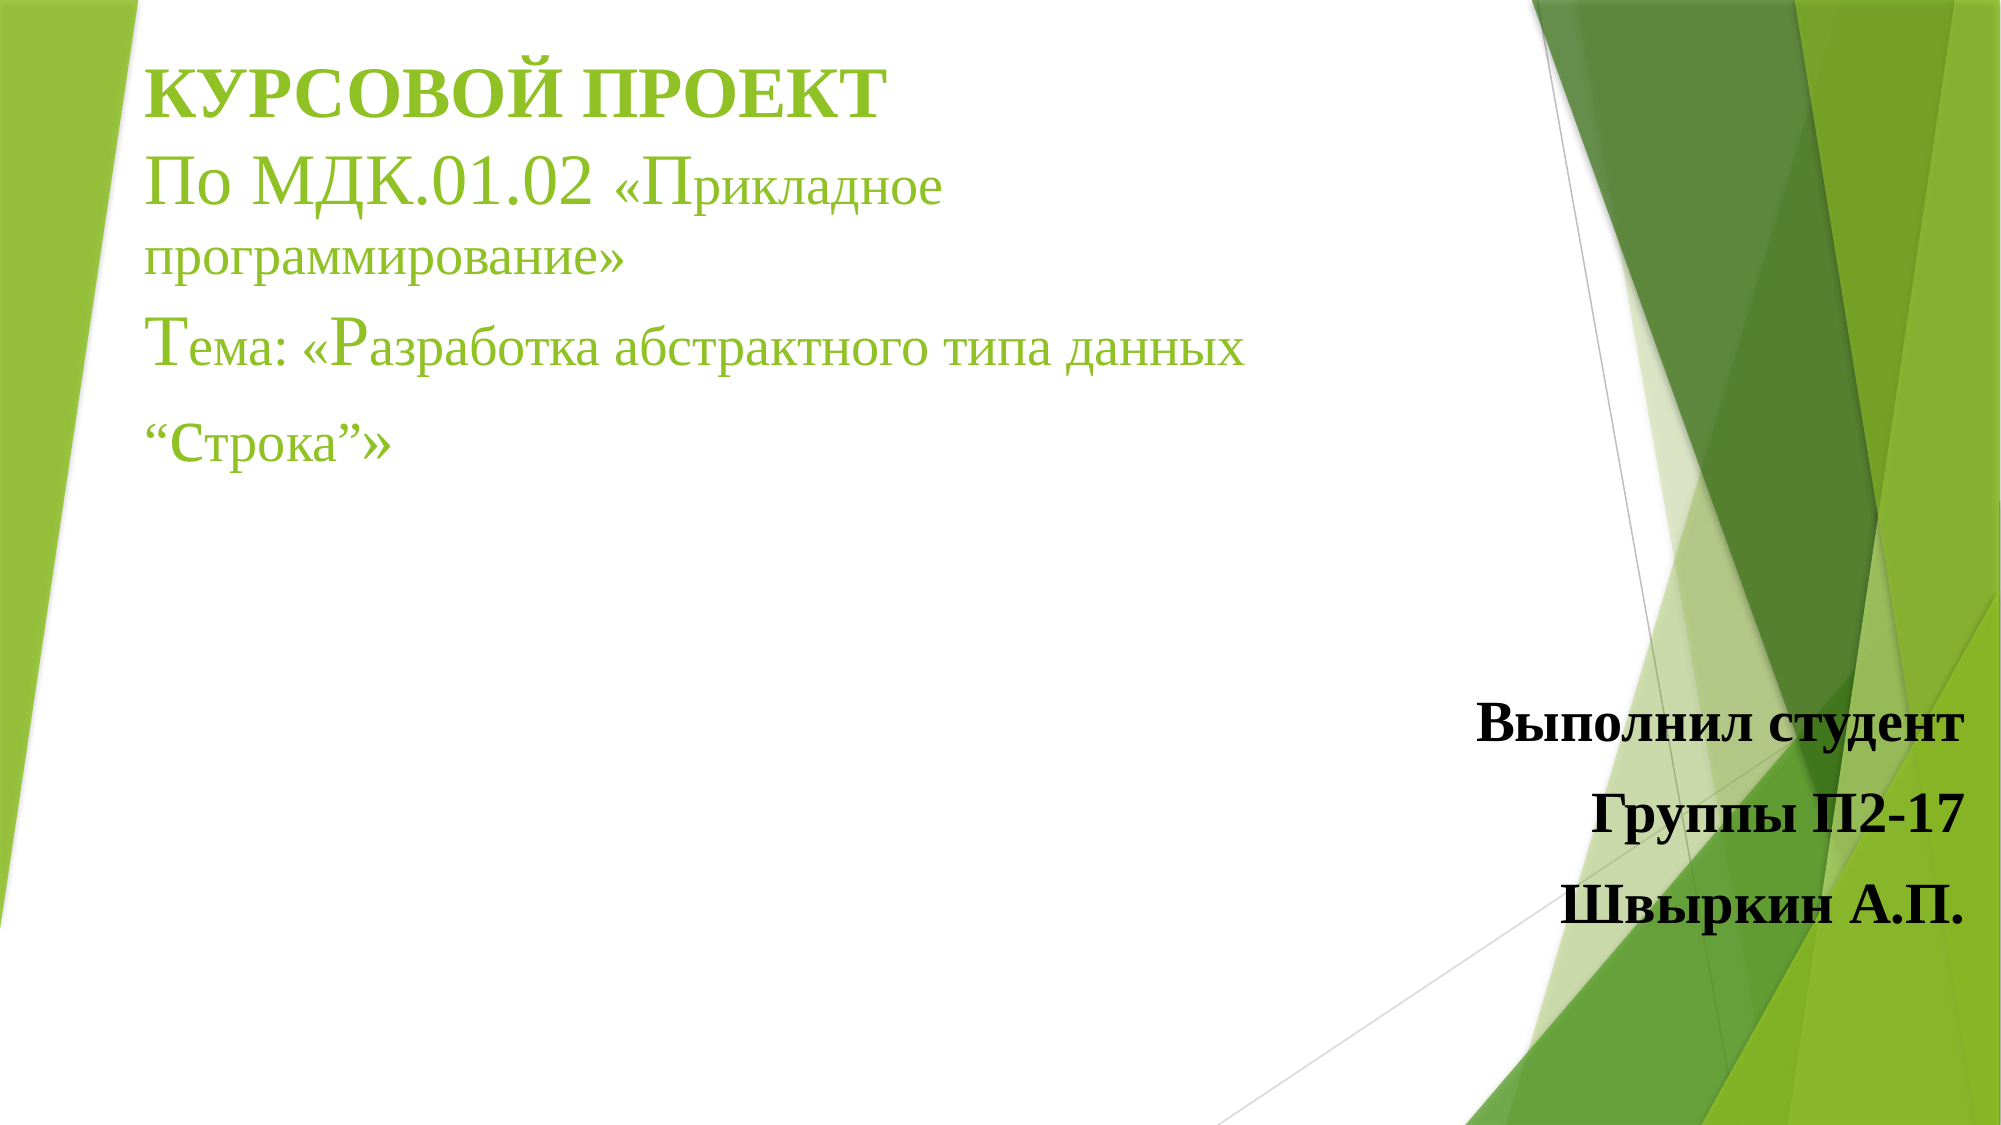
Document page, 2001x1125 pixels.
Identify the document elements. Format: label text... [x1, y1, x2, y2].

title КУРСОВОЙ ПРОЕКТ По МДК.01.02 «Прикладное программирование» Тема: «Разработка абстрактного типа данных “строка”» [129, 36, 1431, 485]
subtitle Выполнил студент Группы П2-17 Швыркин А.П. [930, 676, 1981, 996]
